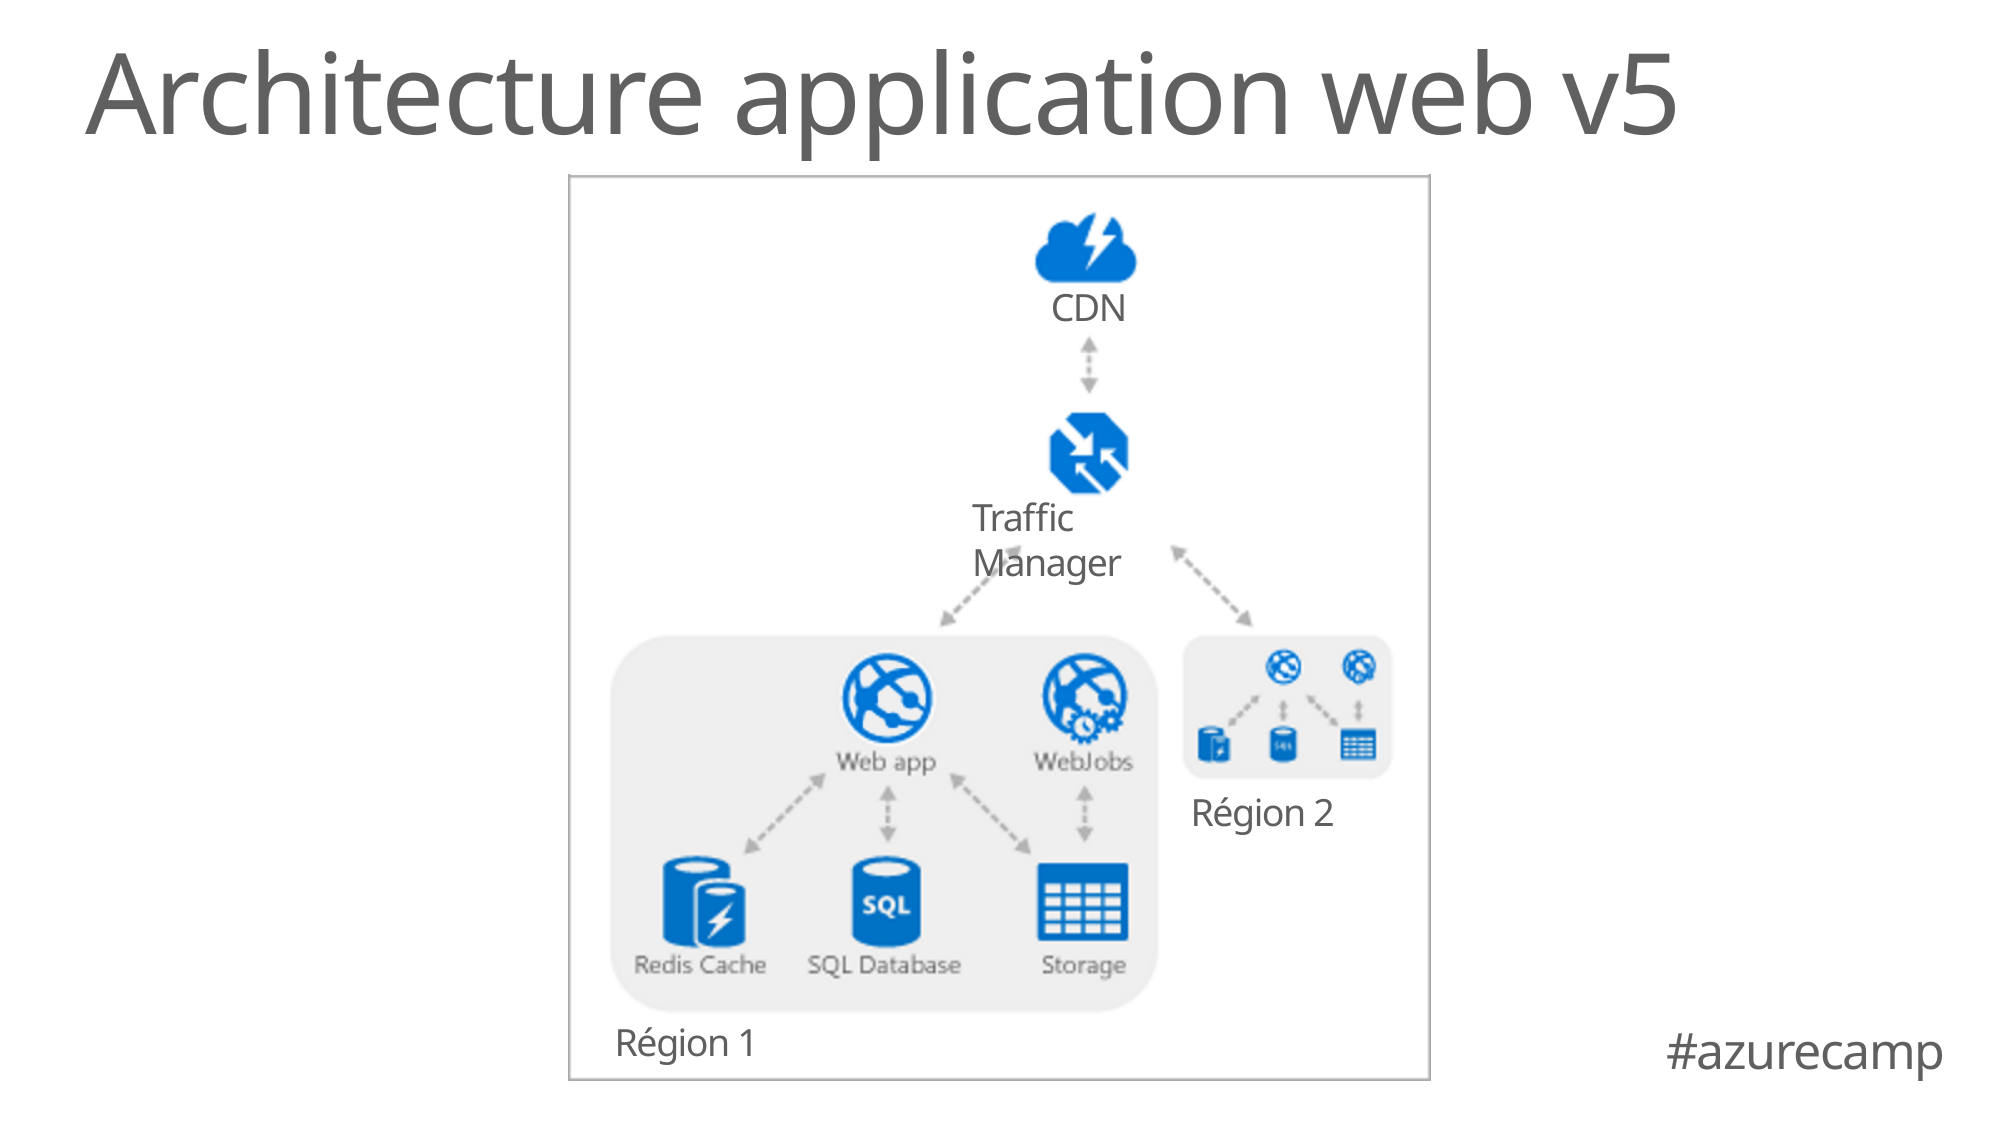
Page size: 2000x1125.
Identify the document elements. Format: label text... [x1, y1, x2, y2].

picture [568, 174, 1432, 1081]
title Architecture application web v5 [85, 37, 1914, 161]
